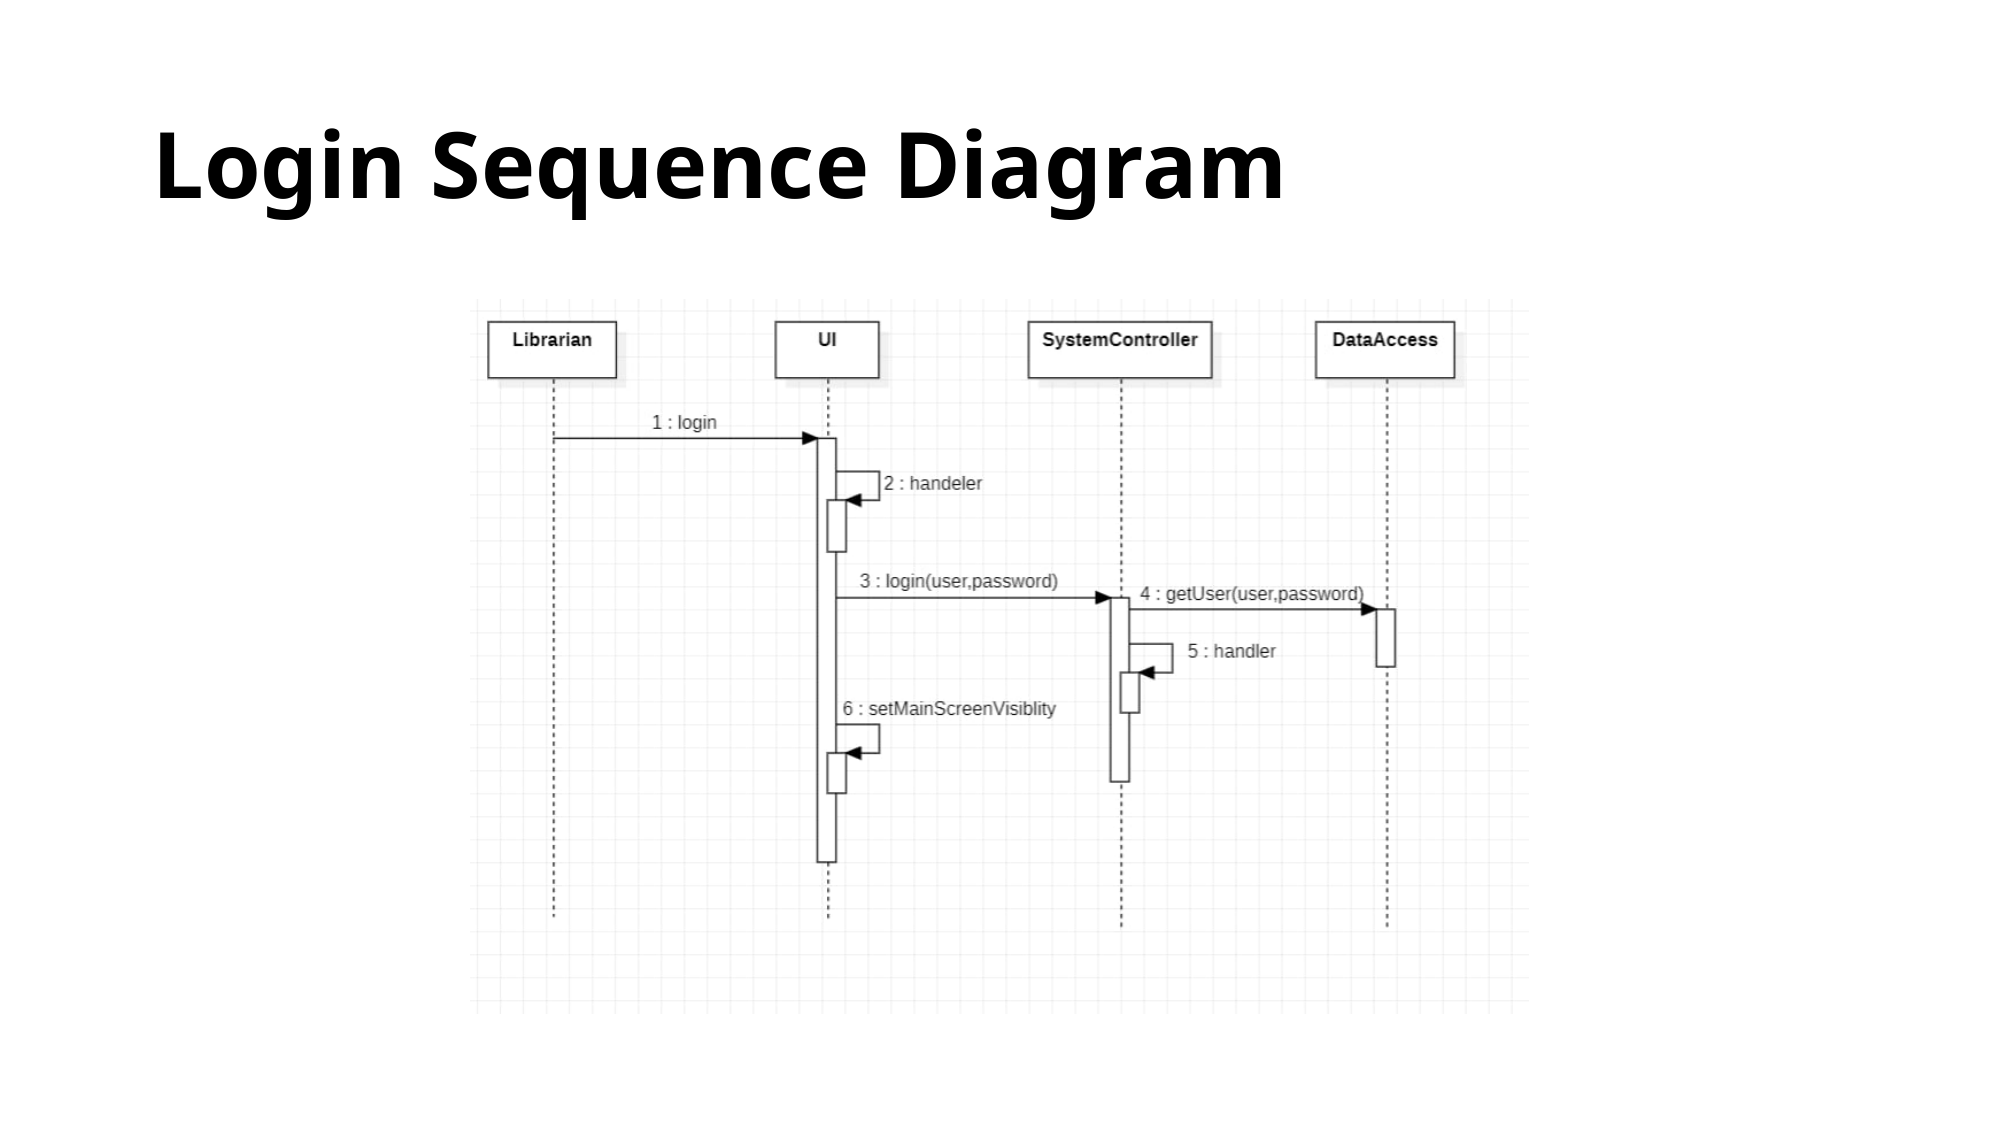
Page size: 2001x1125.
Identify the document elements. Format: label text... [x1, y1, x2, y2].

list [470, 299, 1530, 1014]
title Login Sequence Diagram [137, 59, 1863, 278]
